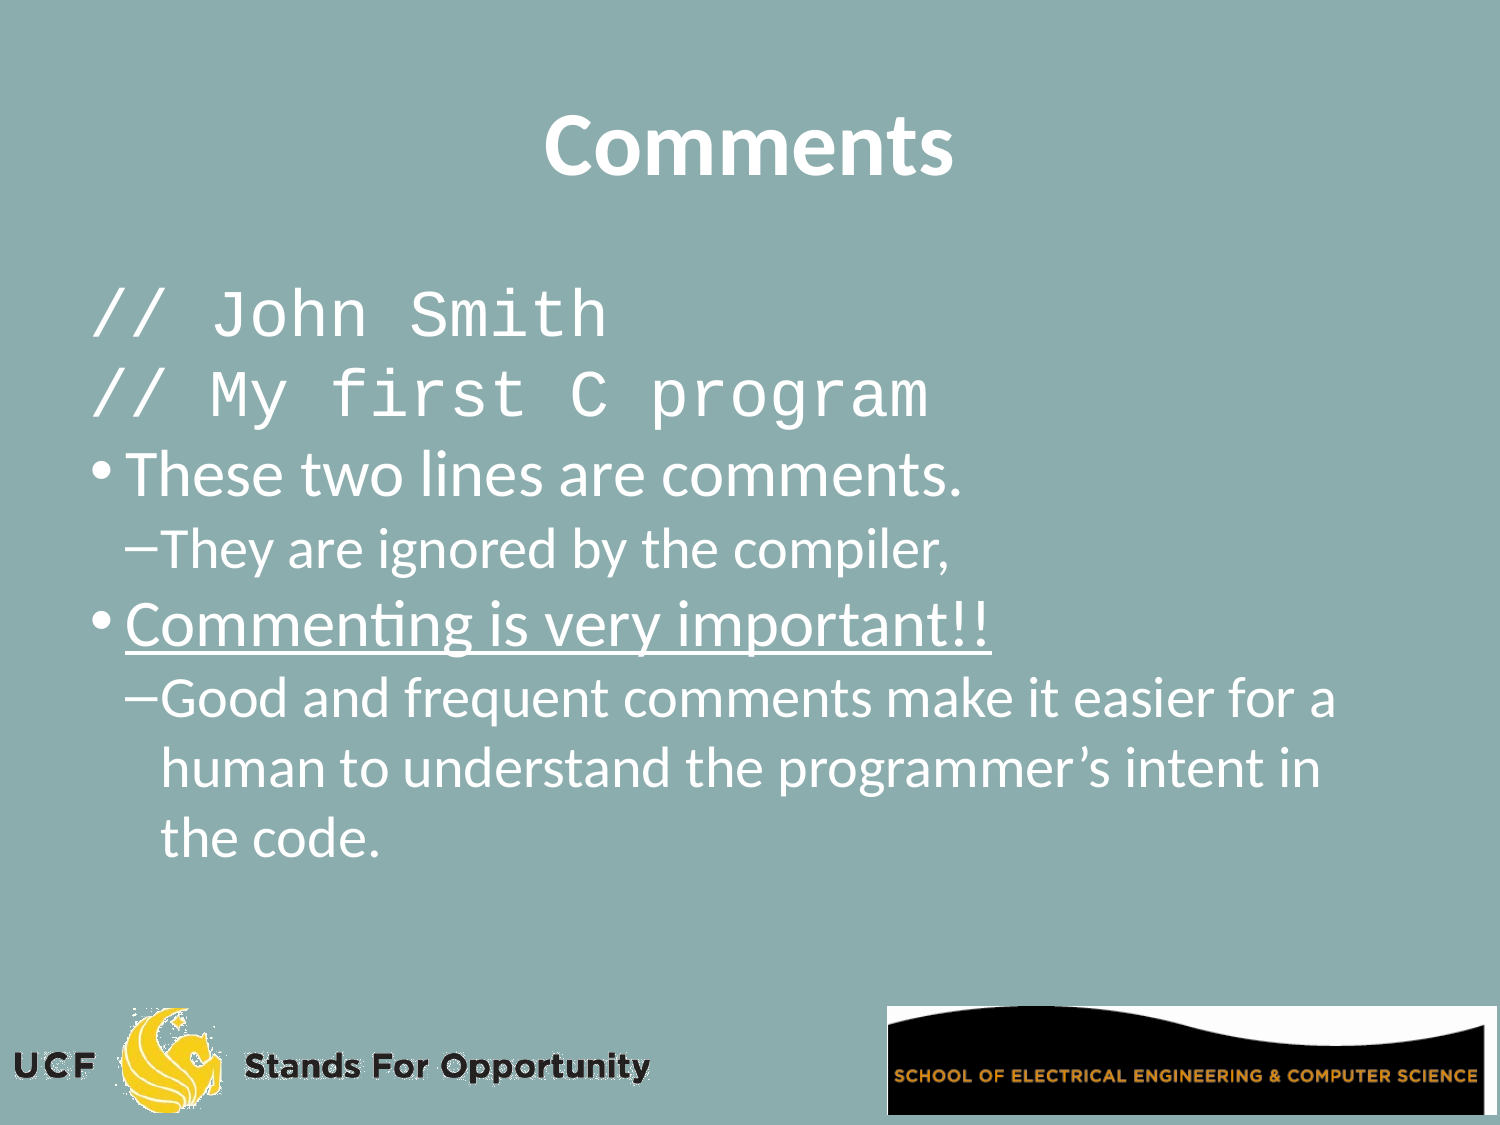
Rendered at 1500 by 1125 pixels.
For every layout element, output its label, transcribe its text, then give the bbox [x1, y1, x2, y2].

picture [887, 1006, 1497, 1115]
text_box Comments [74, 45, 1425, 233]
picture [15, 1008, 650, 1113]
text_box // John Smith // My first C program These two lines are comments. They are ignored by the compiler, Commenting is very important!! Good and frequent comments make it easier for a human to understand the programmer’s intent in the code. [74, 262, 1425, 1005]
